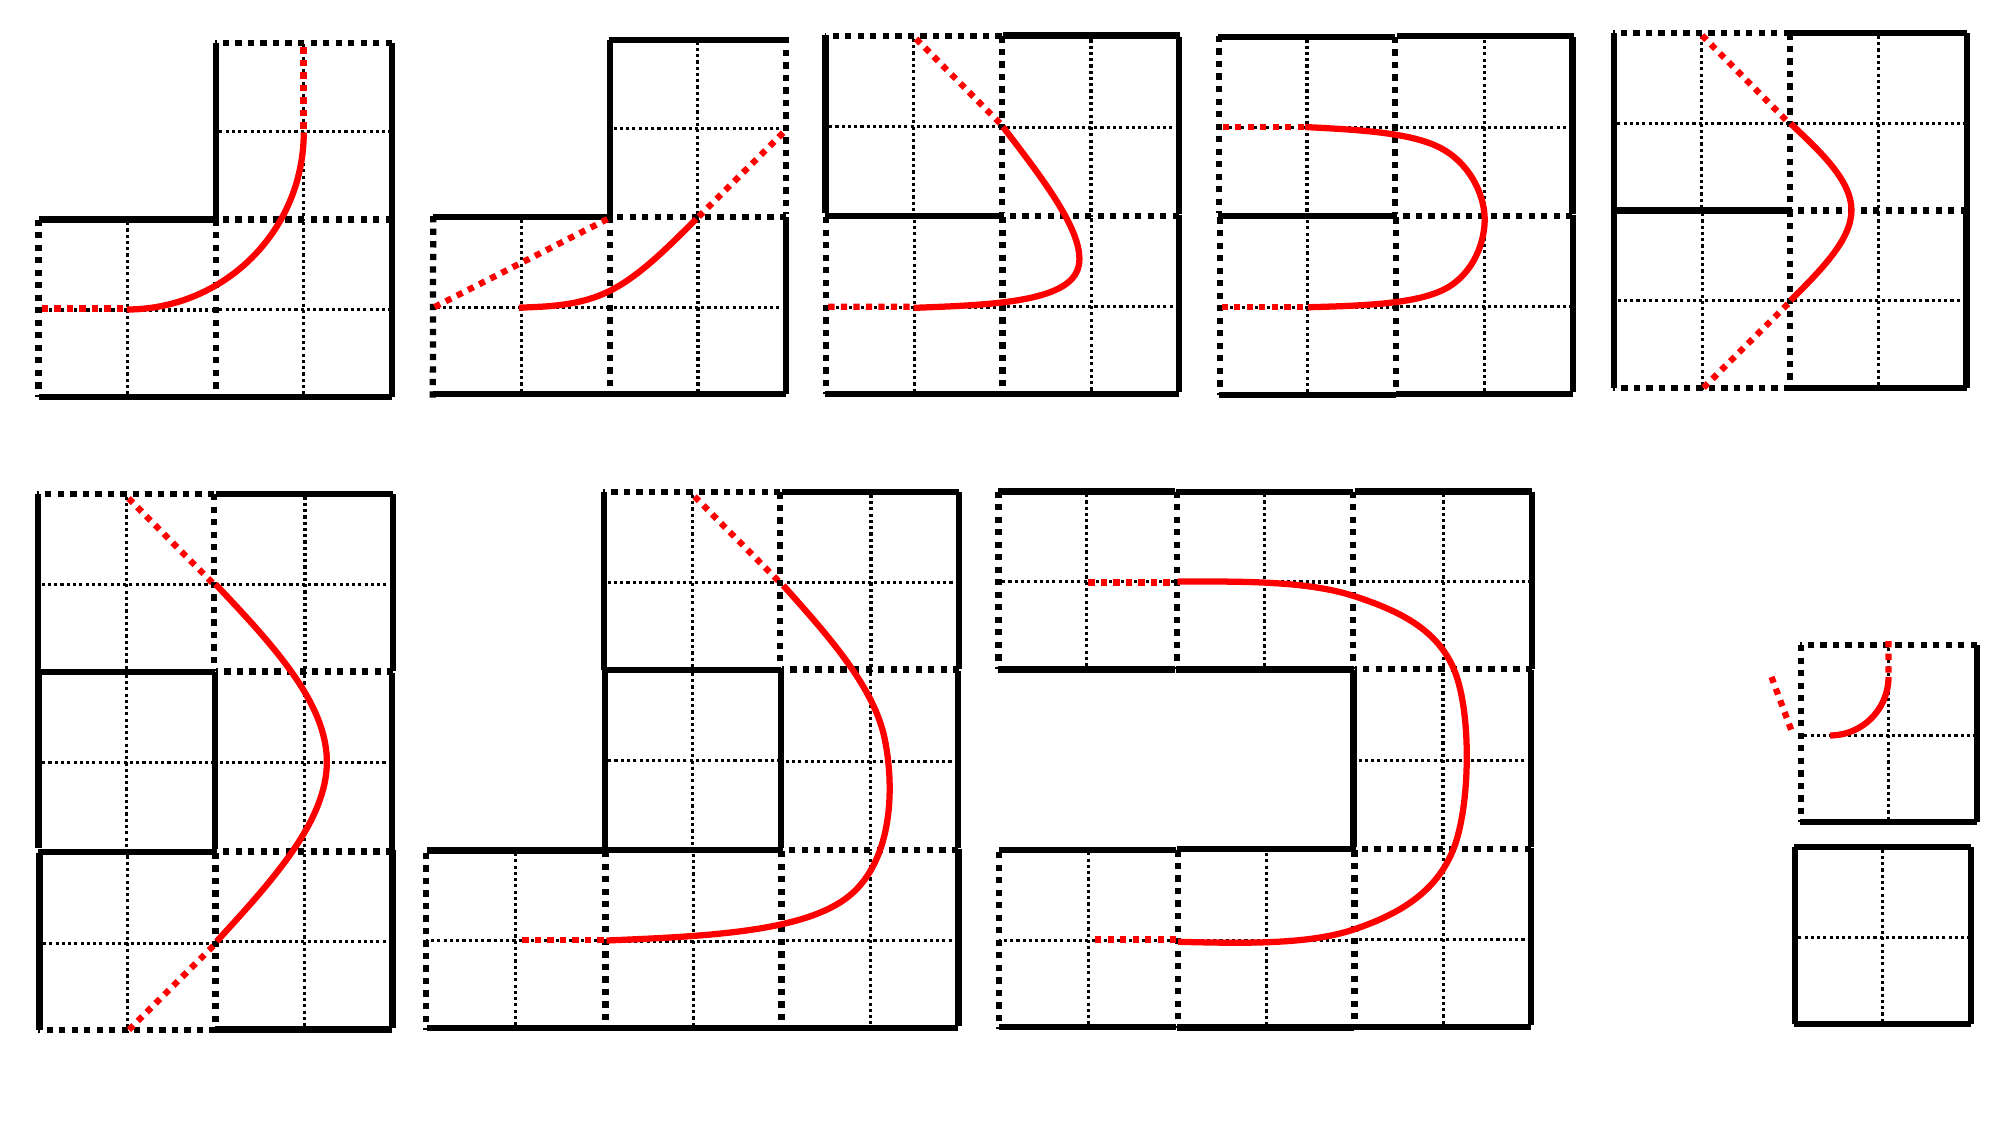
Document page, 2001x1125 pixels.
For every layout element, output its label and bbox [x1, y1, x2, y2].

text_box [693, 584, 869, 937]
text_box [129, 943, 216, 1030]
text_box [128, 498, 214, 585]
text_box [1703, 301, 1791, 388]
text_box [1307, 126, 1483, 309]
text_box [698, 130, 786, 217]
text_box [305, 690, 328, 834]
text_box [215, 583, 303, 943]
text_box [694, 496, 780, 584]
text_box [1177, 580, 1442, 944]
text_box [1829, 676, 1887, 737]
text_box [128, 132, 215, 311]
text_box [606, 770, 692, 942]
text_box [522, 262, 609, 309]
text_box [870, 698, 891, 872]
text_box [1443, 649, 1468, 870]
text_box [611, 218, 697, 292]
text_box [915, 39, 1003, 126]
text_box [1790, 122, 1853, 302]
text_box [1701, 35, 1789, 123]
text_box [915, 126, 1081, 309]
text_box [216, 132, 302, 286]
